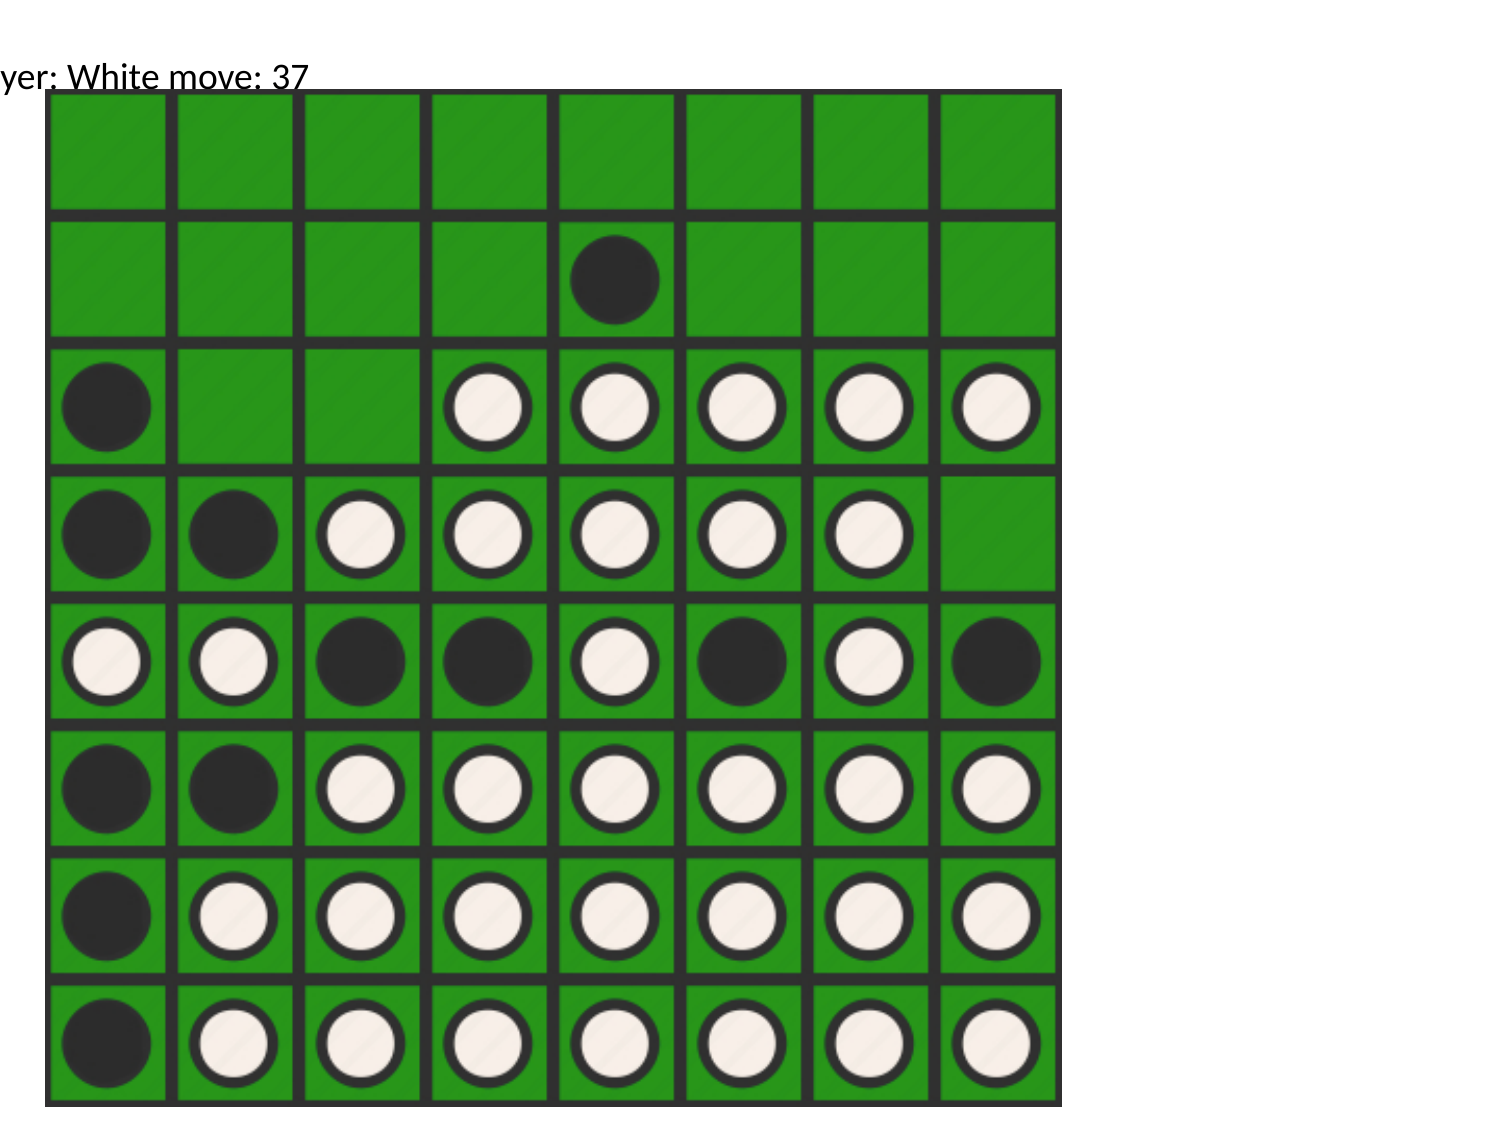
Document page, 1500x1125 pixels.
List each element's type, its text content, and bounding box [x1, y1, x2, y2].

text_box turn: 42 player: White move: 37 [0, 44, 325, 105]
picture [44, 89, 1062, 1107]
